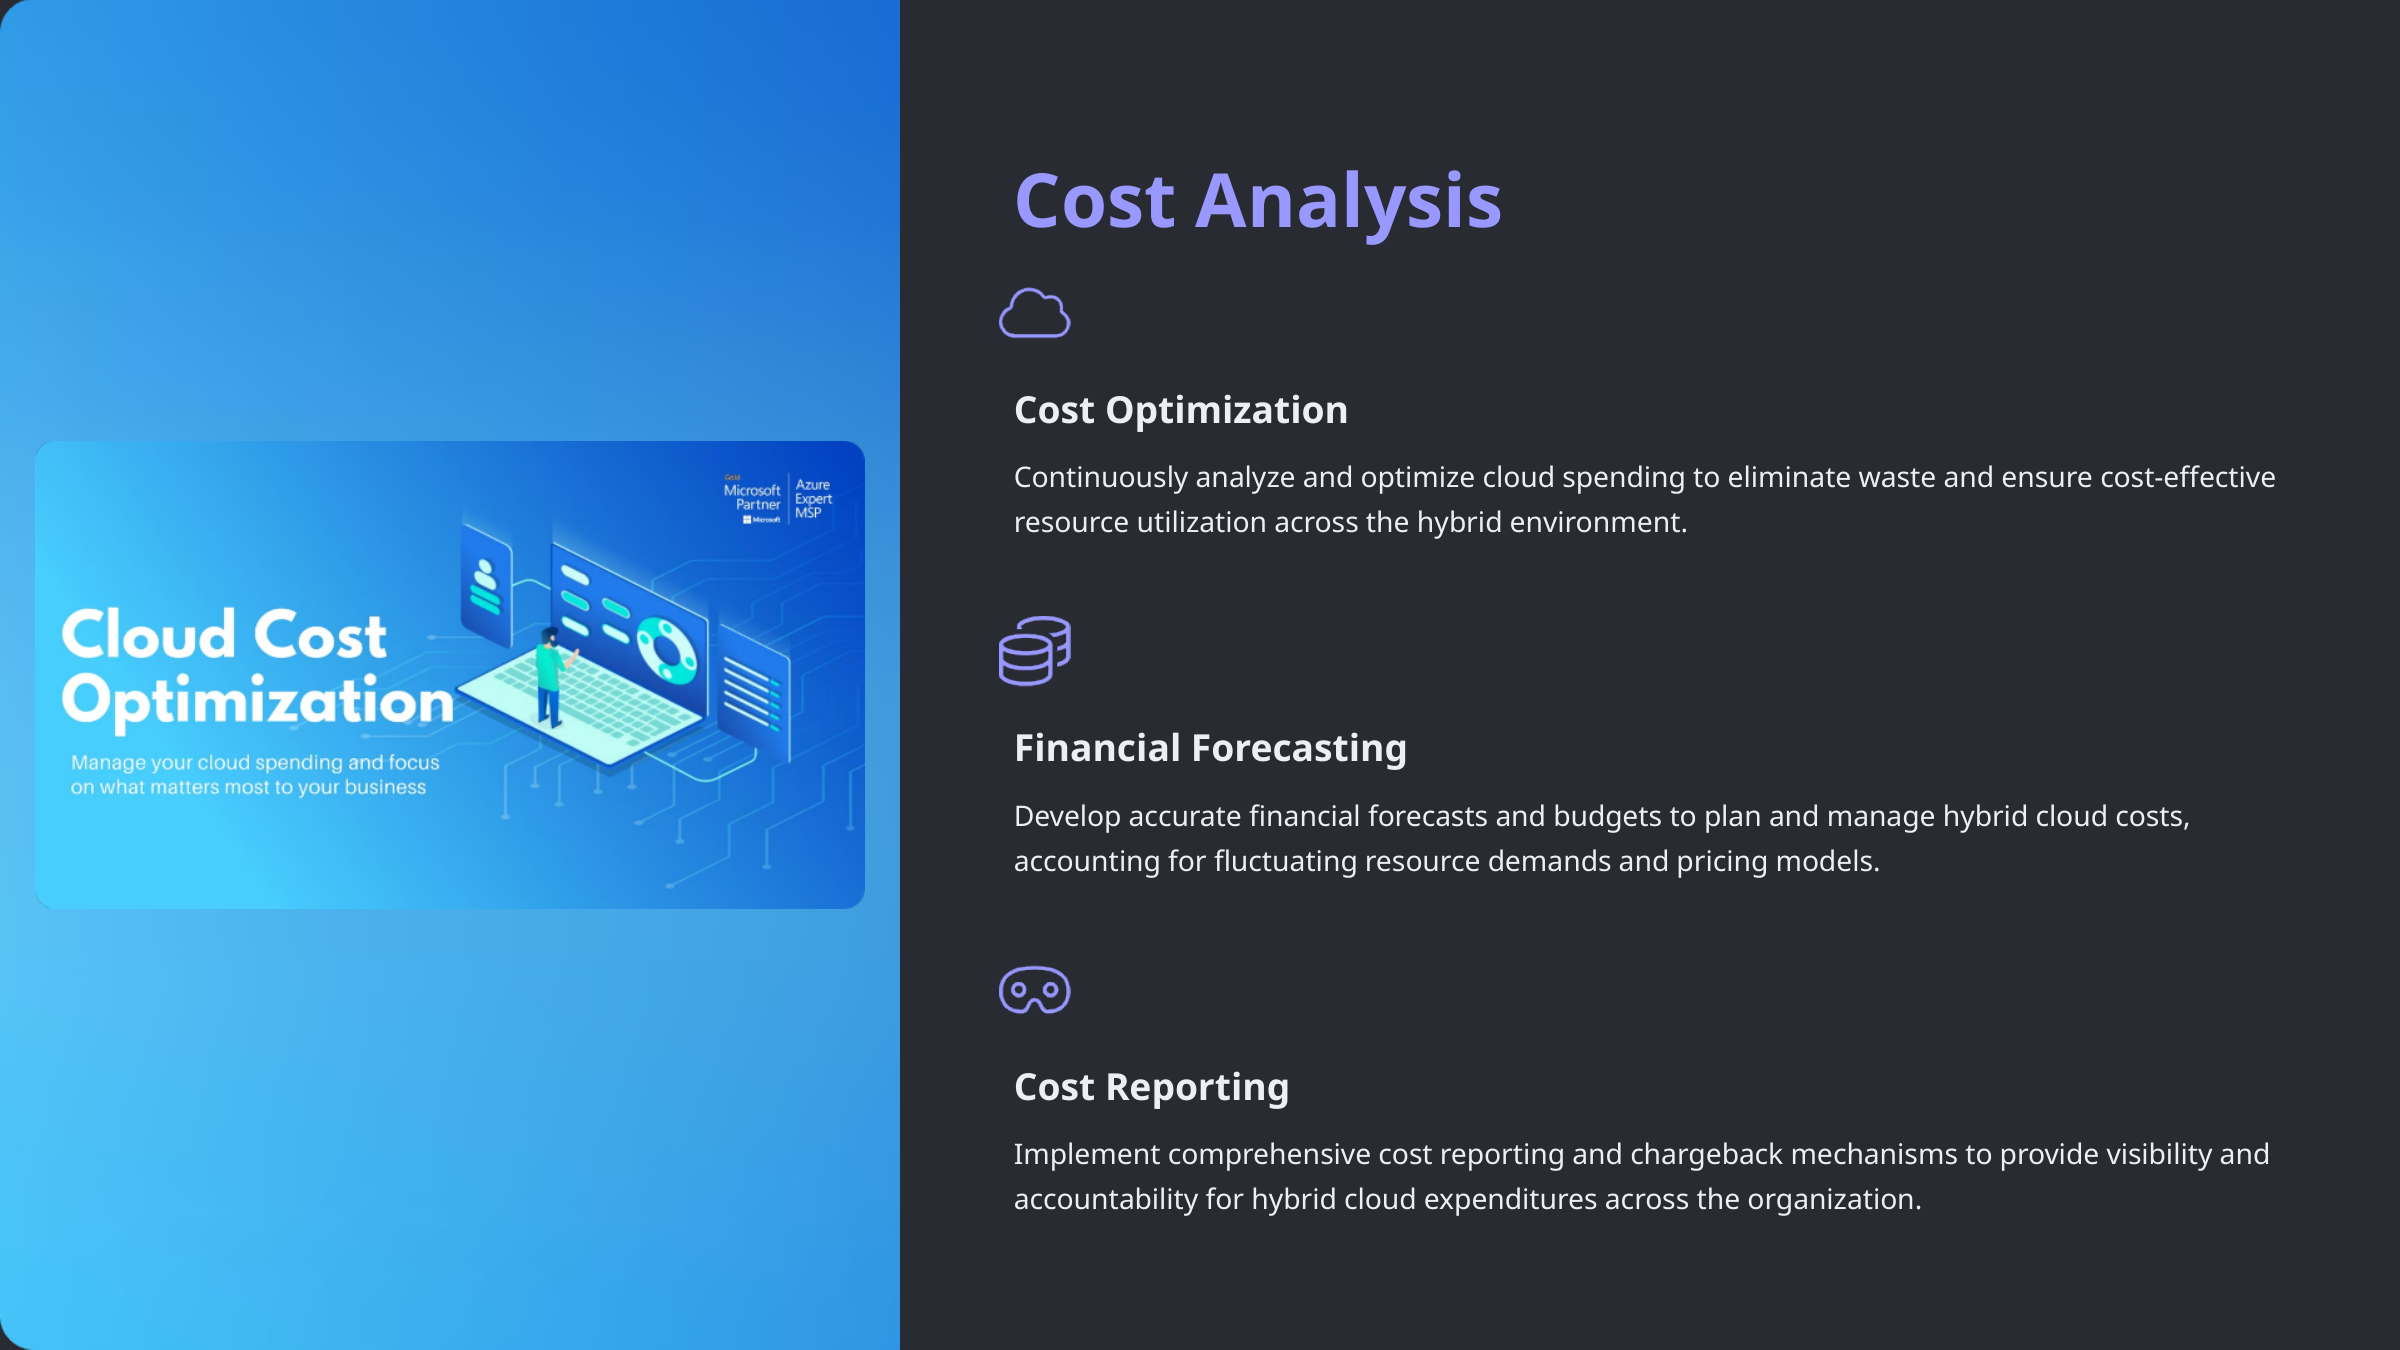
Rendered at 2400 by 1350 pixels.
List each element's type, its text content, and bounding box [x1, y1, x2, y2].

text_box Financial Forecasting [999, 715, 1373, 762]
text_box Continuously analyze and optimize cloud spending to eliminate waste and ensure cost-effective resource utilization across the hybrid environment. [999, 440, 2301, 532]
text_box Cost Optimization [999, 376, 1373, 424]
text_box Cost Reporting [999, 1053, 1373, 1101]
text_box Develop accurate financial forecasts and budgets to plan and manage hybrid cloud costs, accounting for fluctuating resource demands and pricing models. [999, 778, 2301, 870]
picture [0, 0, 900, 1350]
text_box Implement comprehensive cost reporting and chargeback mechanisms to provide visibility and accountability for hybrid cloud expenditures across the organization. [999, 1117, 2301, 1209]
picture [999, 954, 1071, 1026]
picture [999, 616, 1071, 687]
picture [999, 277, 1071, 349]
text_box [900, 0, 2400, 1350]
text_box Cost Analysis [999, 141, 1746, 235]
